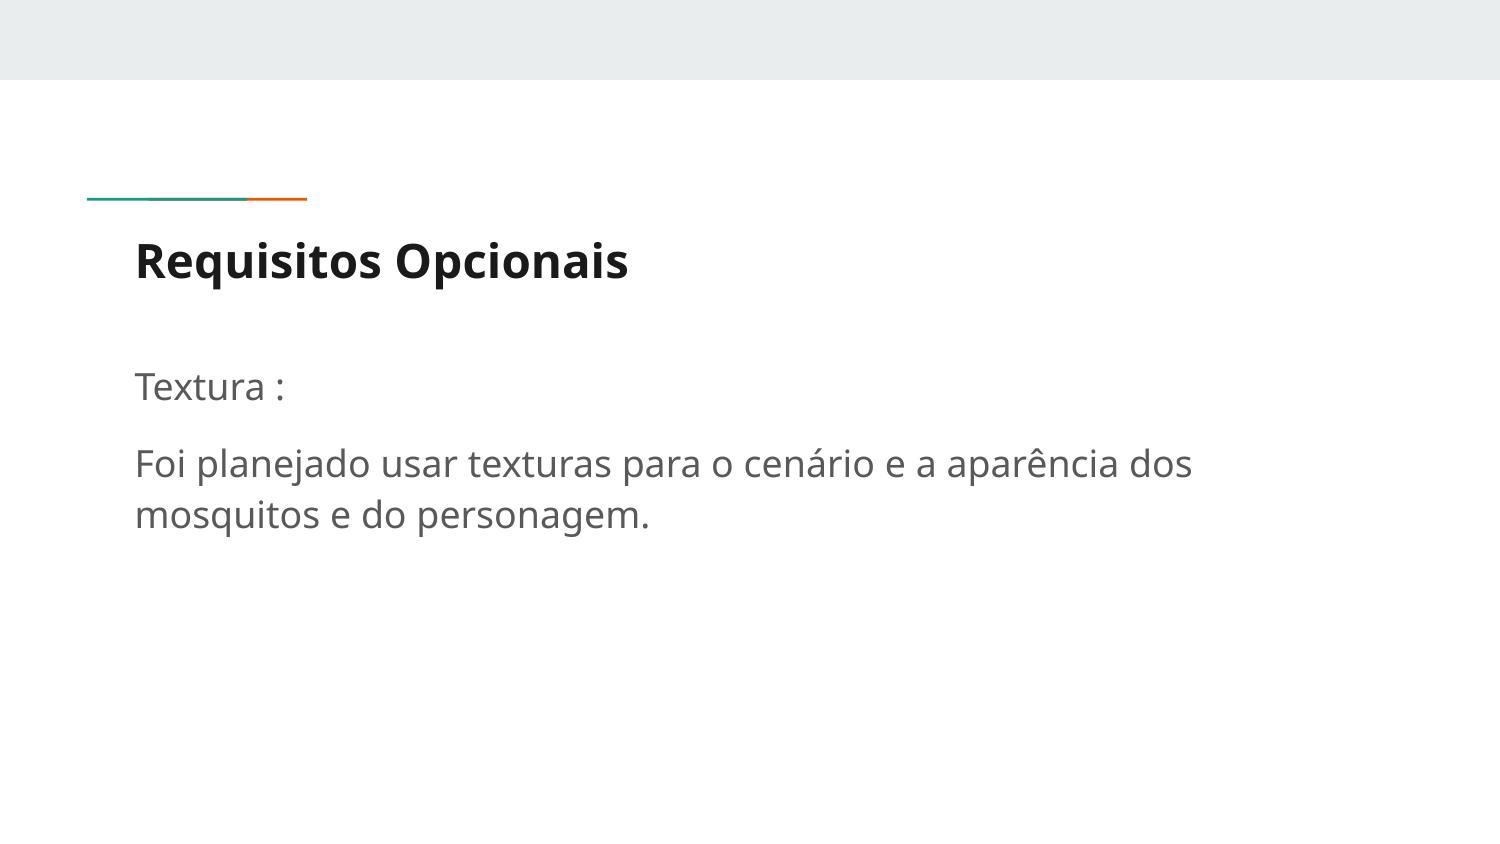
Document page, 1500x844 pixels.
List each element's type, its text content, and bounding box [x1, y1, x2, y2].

title Requisitos Opcionais [119, 216, 1381, 305]
list Textura : Foi planejado usar texturas para o cenário e a aparência dos mosquitos e do personagem. [119, 341, 1381, 712]
